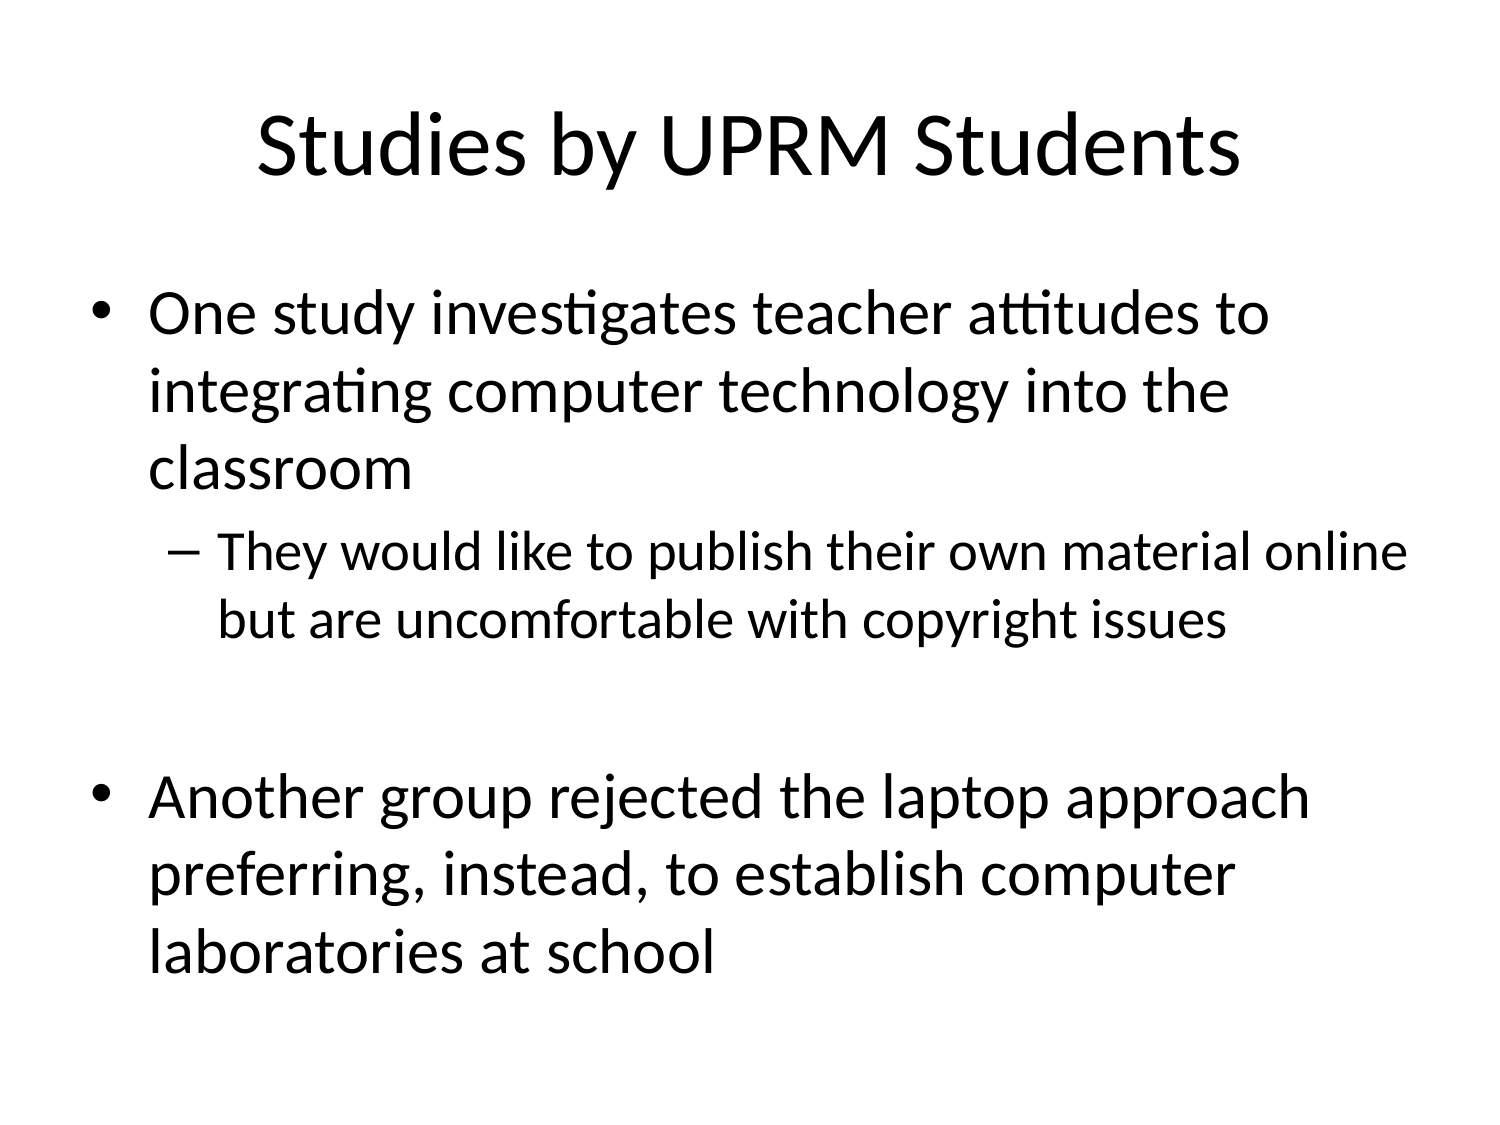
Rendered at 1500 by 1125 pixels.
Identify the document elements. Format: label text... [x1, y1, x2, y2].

list One study investigates teacher attitudes to integrating computer technology into the classroom They would like to publish their own material online but are uncomfortable with copyright issues Another group rejected the laptop approach preferring, instead, to establish computer laboratories at school [75, 262, 1425, 1005]
title Studies by UPRM Students [75, 45, 1425, 233]
